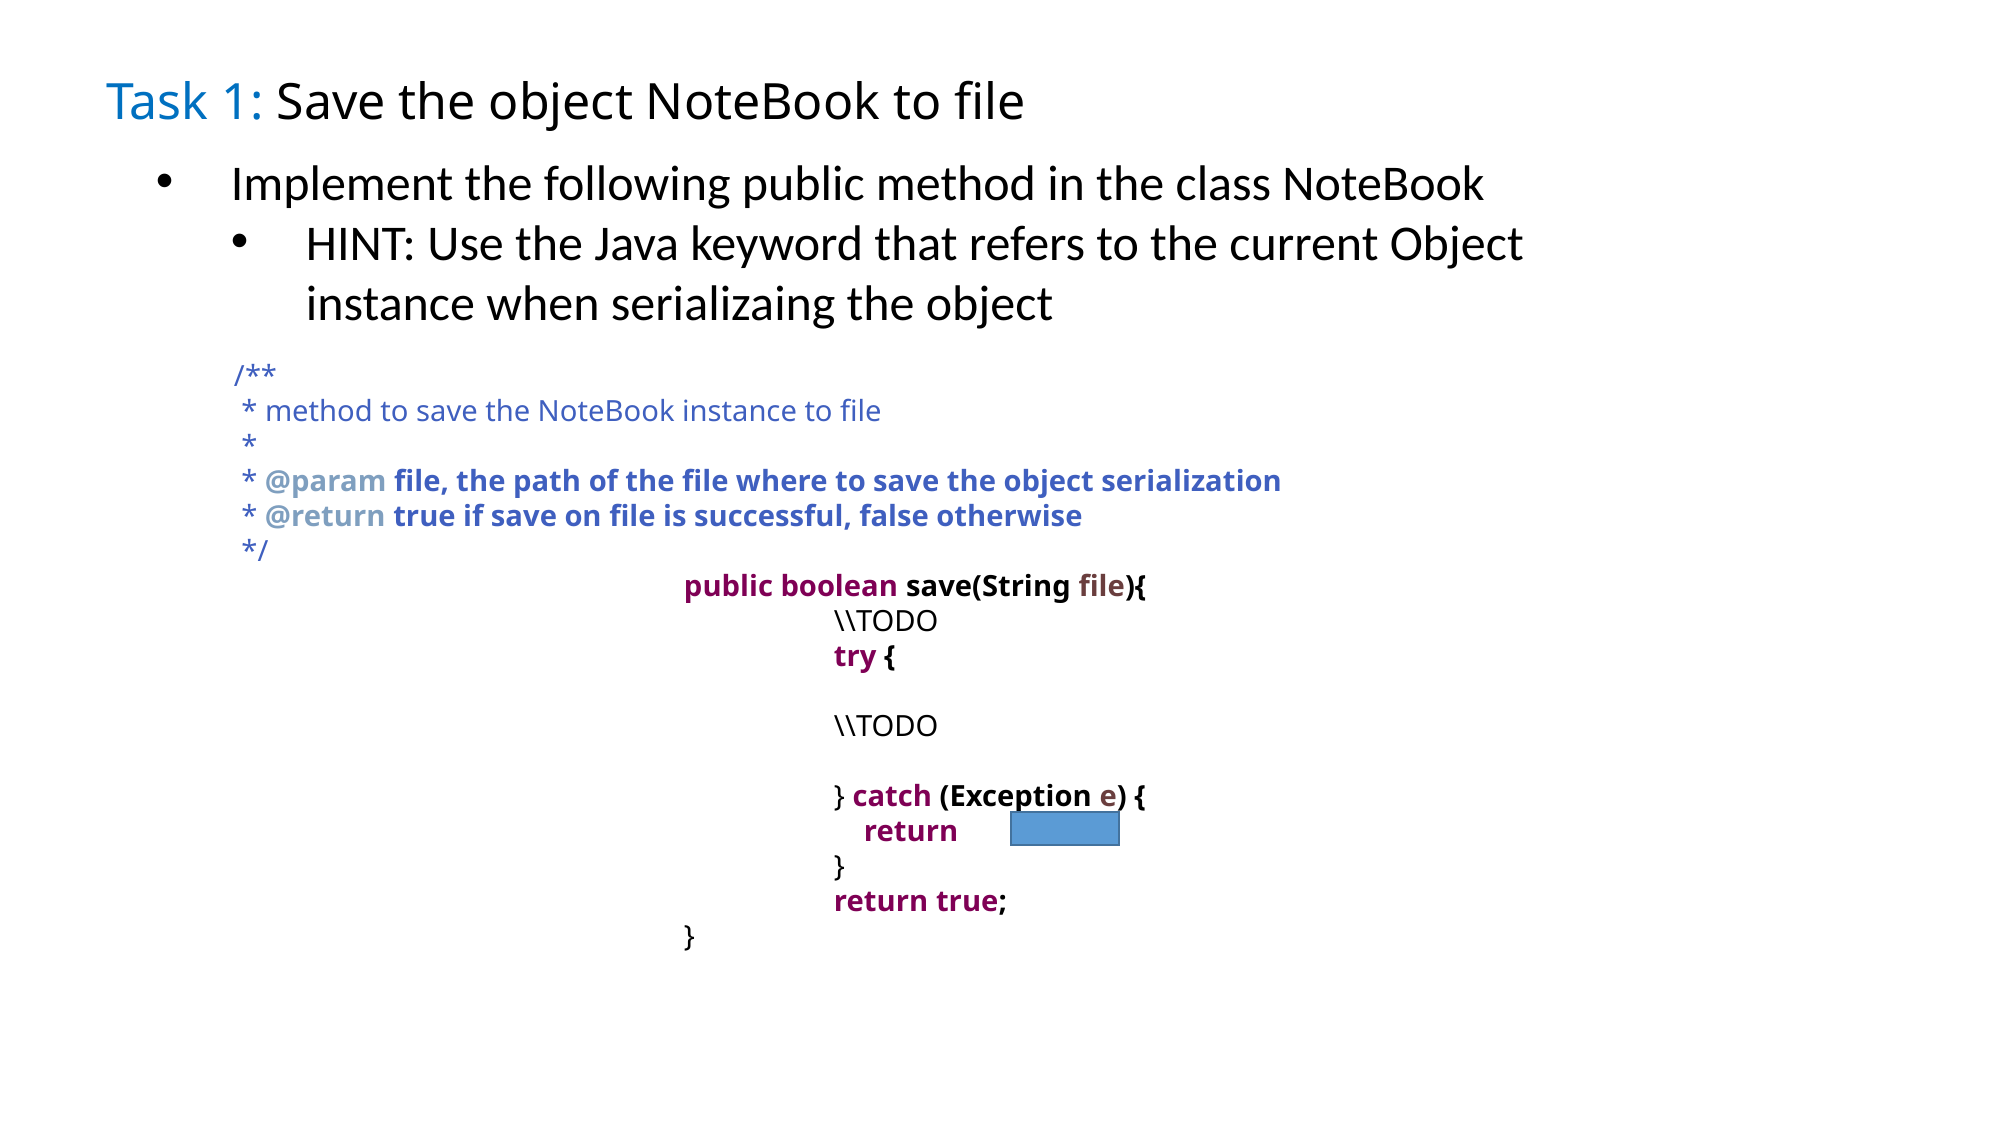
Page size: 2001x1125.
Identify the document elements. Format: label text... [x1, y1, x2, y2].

text_box /** * method to save the NoteBook instance to file * * @param file, the path of the file where to save the object serialization * @return true if save on file is successful, false otherwise */ public boolean save(String file){ \\TODO try { \\TODO } catch (Exception e) { return } return true; } [219, 350, 1803, 960]
text_box Task 1: Save the object NoteBook to file [91, 61, 1565, 137]
text_box [1010, 811, 1120, 846]
text_box Implement the following public method in the class NoteBook HINT: Use the Java keyword that refers to the current Object instance when serializaing the object [141, 142, 1653, 458]
